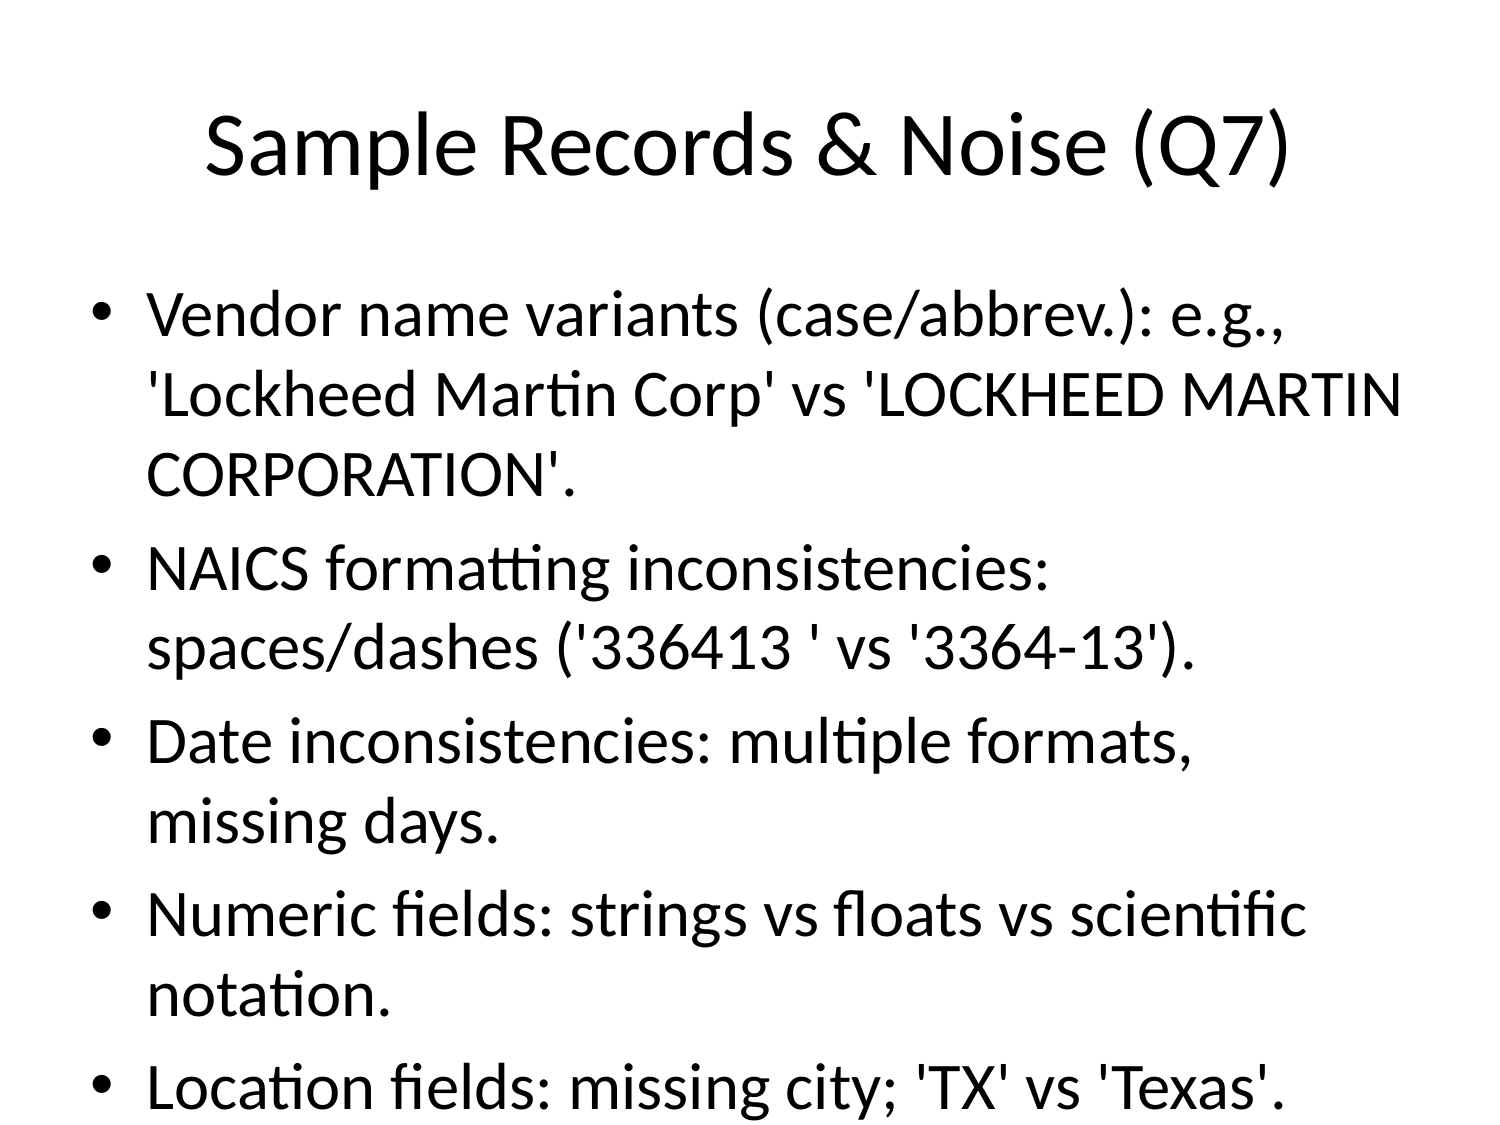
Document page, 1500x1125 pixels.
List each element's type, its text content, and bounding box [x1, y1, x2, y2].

title Sample Records & Noise (Q7) [75, 45, 1425, 233]
list Vendor name variants (case/abbrev.): e.g., 'Lockheed Martin Corp' vs 'LOCKHEED MARTIN CORPORATION'. NAICS formatting inconsistencies: spaces/dashes ('336413 ' vs '3364-13'). Date inconsistencies: multiple formats, missing days. Numeric fields: strings vs floats vs scientific notation. Location fields: missing city; 'TX' vs 'Texas'. [75, 262, 1425, 1005]
